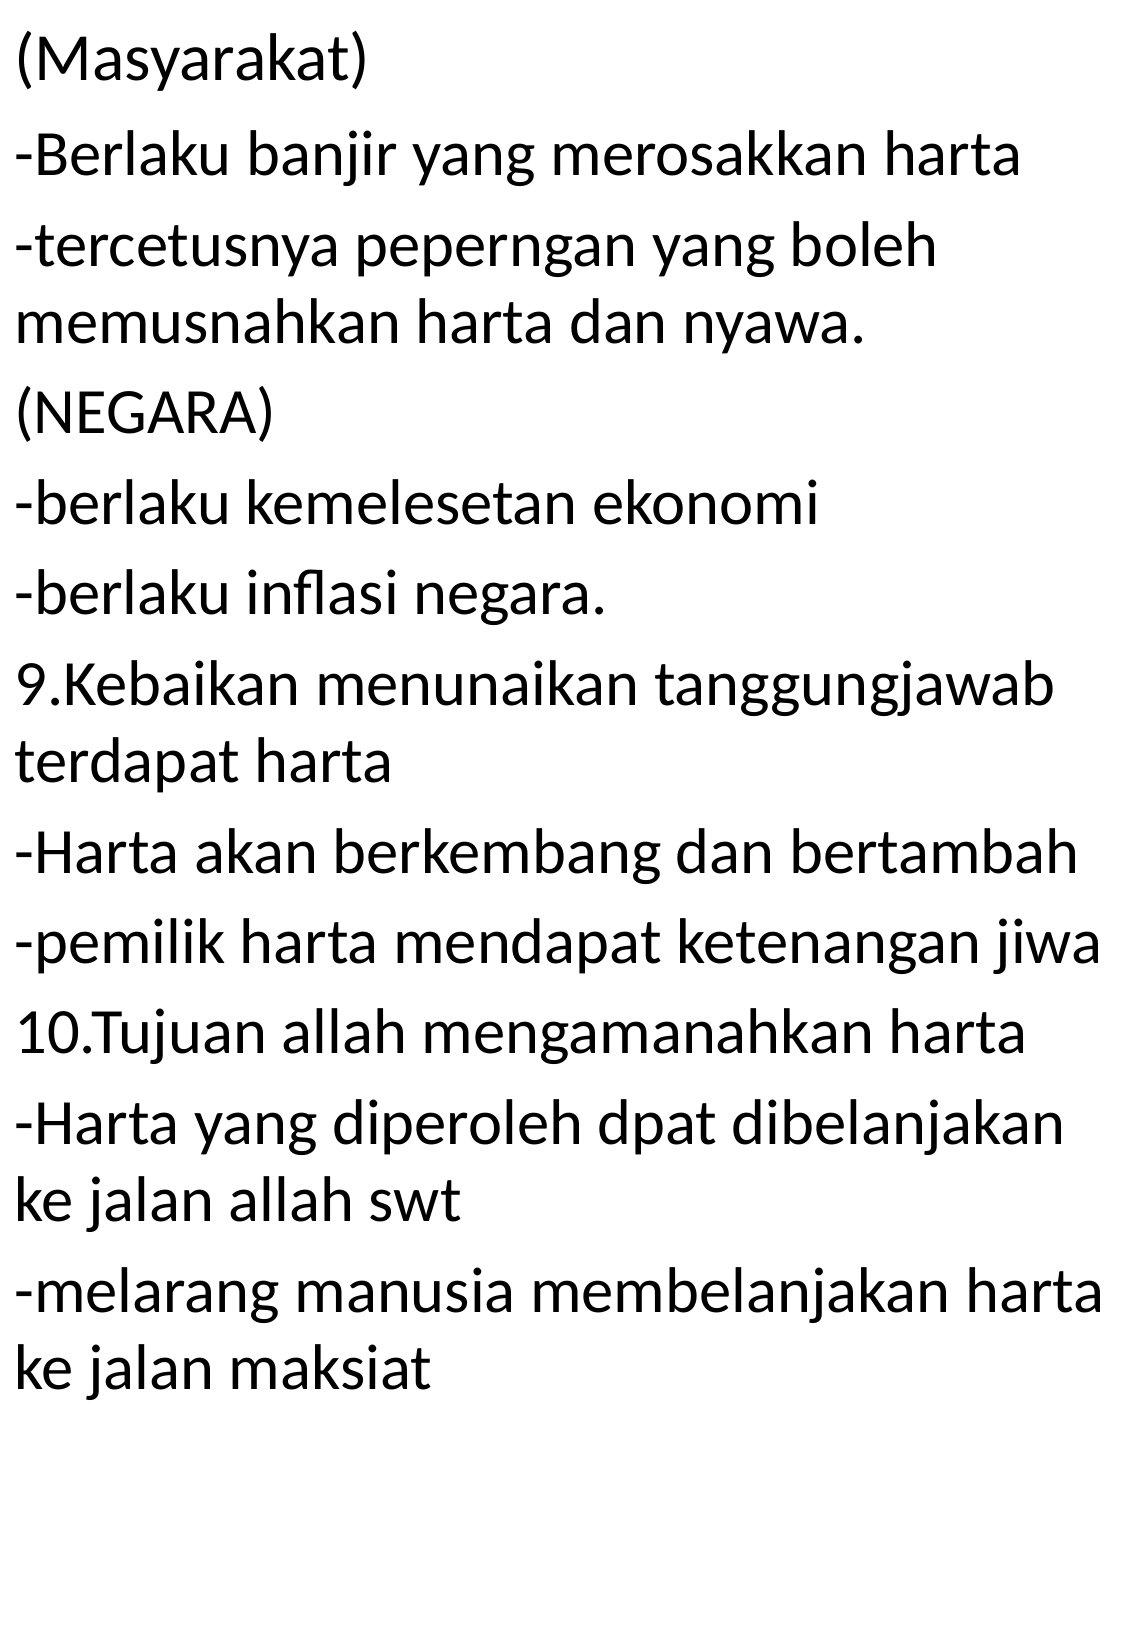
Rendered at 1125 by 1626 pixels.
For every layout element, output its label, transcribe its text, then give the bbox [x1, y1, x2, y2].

title (Masyarakat) [0, 5, 1125, 103]
list -Berlaku banjir yang merosakkan harta -tercetusnya peperngan yang boleh memusnahkan harta dan nyawa. (NEGARA) -berlaku kemelesetan ekonomi -berlaku inflasi negara. 9.Kebaikan menunaikan tanggungjawab terdapat harta -Harta akan berkembang dan bertambah -pemilik harta mendapat ketenangan jiwa 10.Tujuan allah mengamanahkan harta -Harta yang diperoleh dpat dibelanjakan ke jalan allah swt -melarang manusia membelanjakan harta ke jalan maksiat [0, 103, 1125, 1625]
